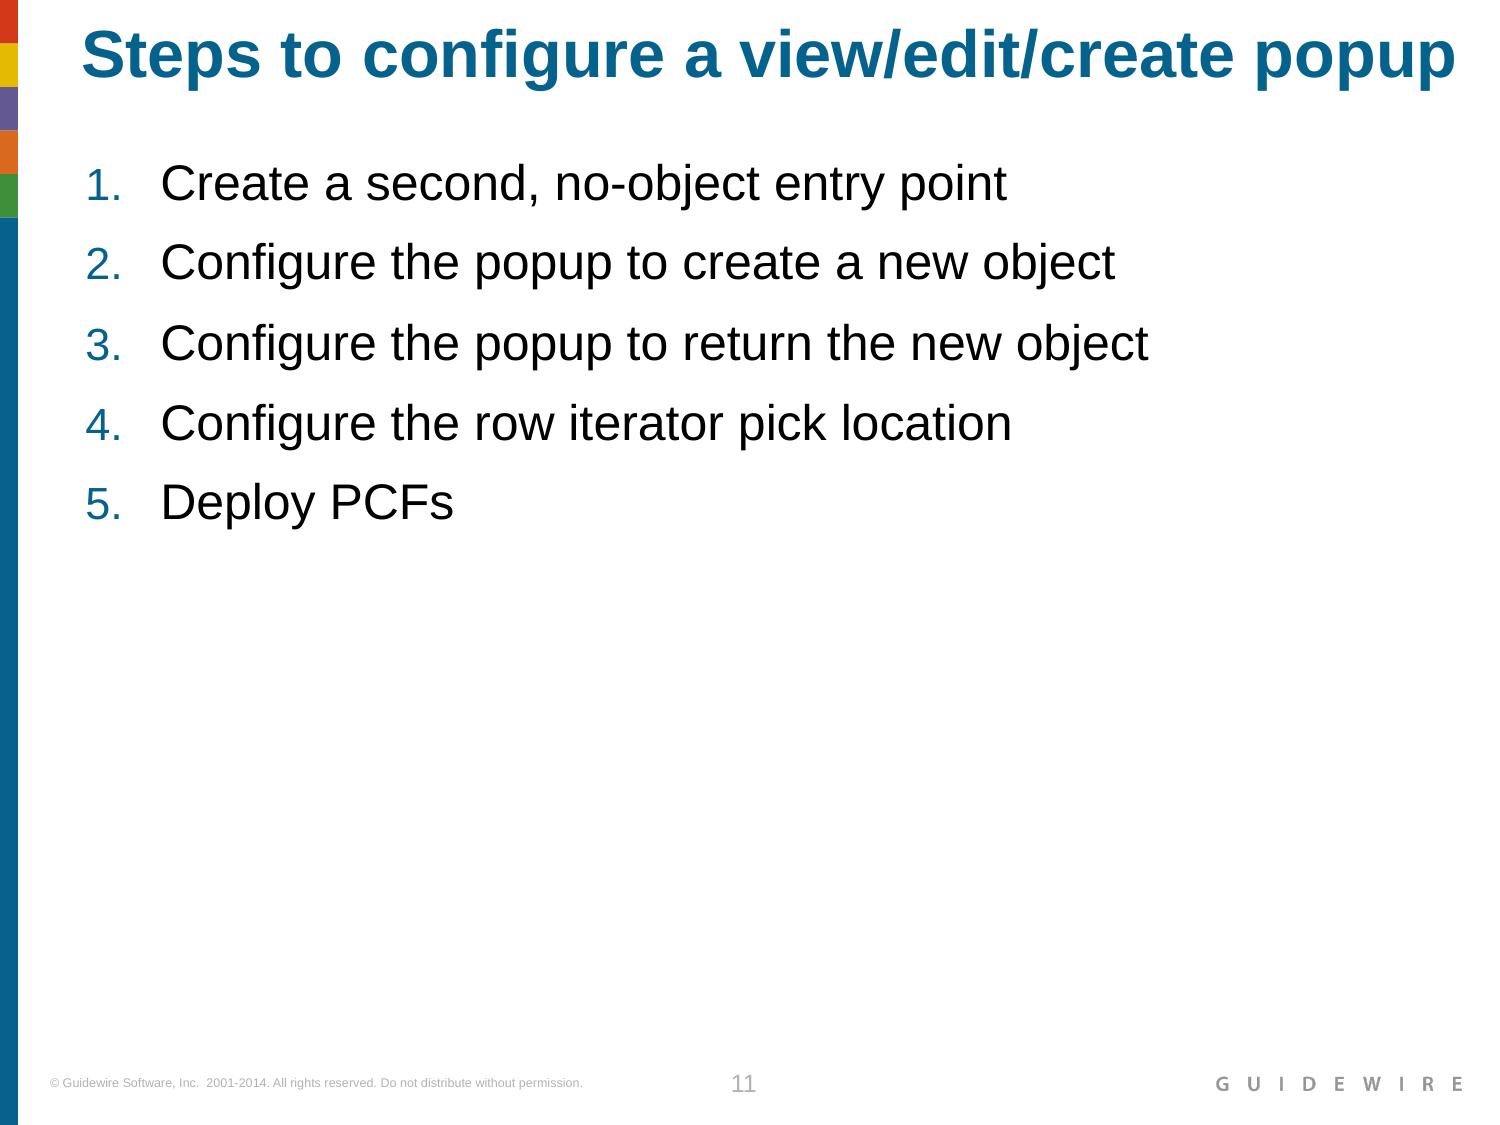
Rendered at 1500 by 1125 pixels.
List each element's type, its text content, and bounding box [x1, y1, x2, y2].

list Create a second, no-object entry point Configure the popup to create a new object Configure the popup to return the new object Configure the row iterator pick location Deploy PCFs [85, 149, 1451, 1050]
title Steps to configure a view/edit/create popup [81, 19, 1475, 142]
picture [1215, 1073, 1480, 1096]
